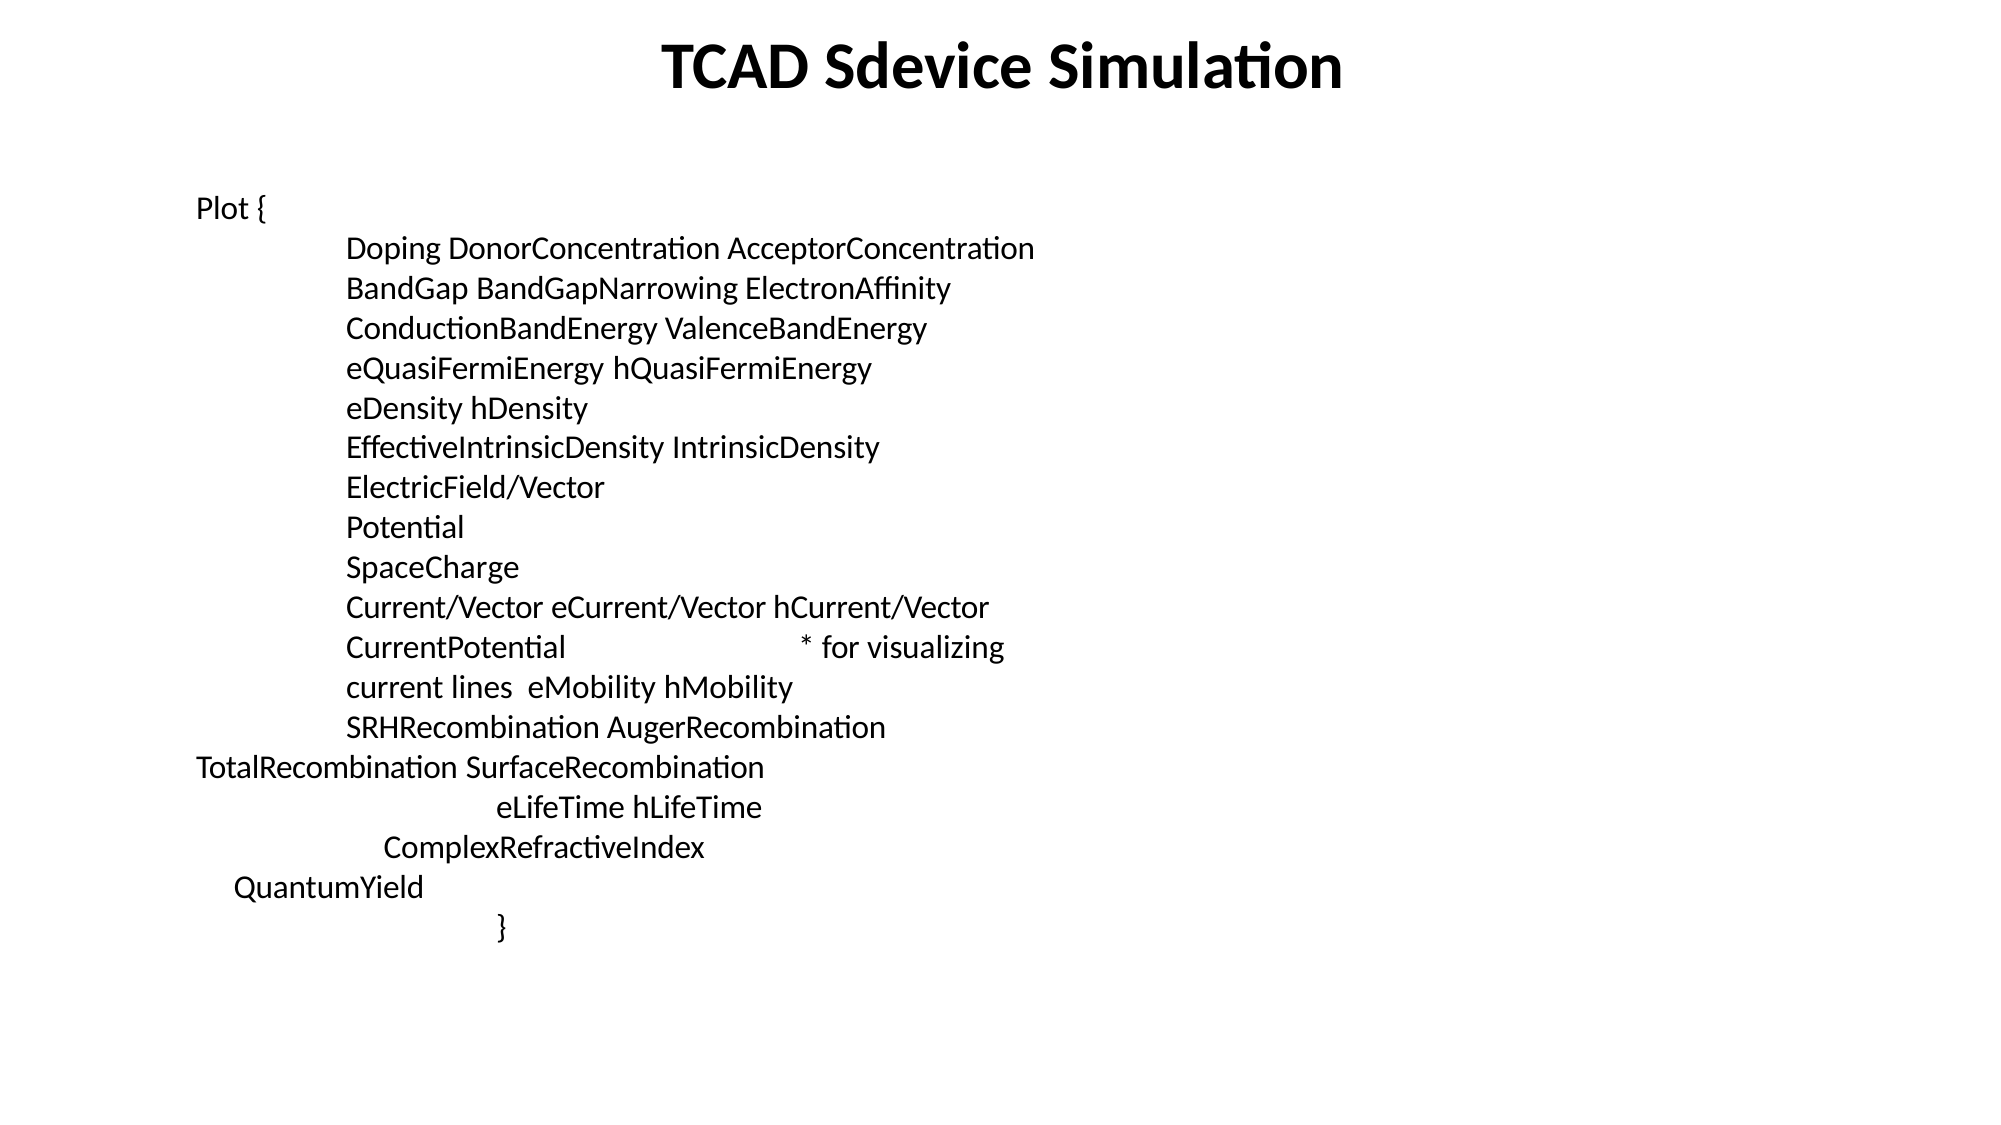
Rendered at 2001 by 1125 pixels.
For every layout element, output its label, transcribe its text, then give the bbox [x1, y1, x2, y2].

title TCAD Sdevice Simulation [659, 19, 1352, 210]
text_box Plot { Doping DonorConcentration AcceptorConcentration BandGap BandGapNarrowing ElectronAffinity ConductionBandEnergy ValenceBandEnergy eQuasiFermiEnergy hQuasiFermiEnergy eDensity hDensity EffectiveIntrinsicDensity IntrinsicDensity ElectricField/Vector Potential SpaceCharge Current/Vector eCurrent/Vector hCurrent/Vector CurrentPotential * for visualizing current lines eMobility hMobility SRHRecombination AugerRecombination TotalRecombination SurfaceRecombination eLifeTime hLifeTime ComplexRefractiveIndex QuantumYield } [193, 184, 1051, 945]
